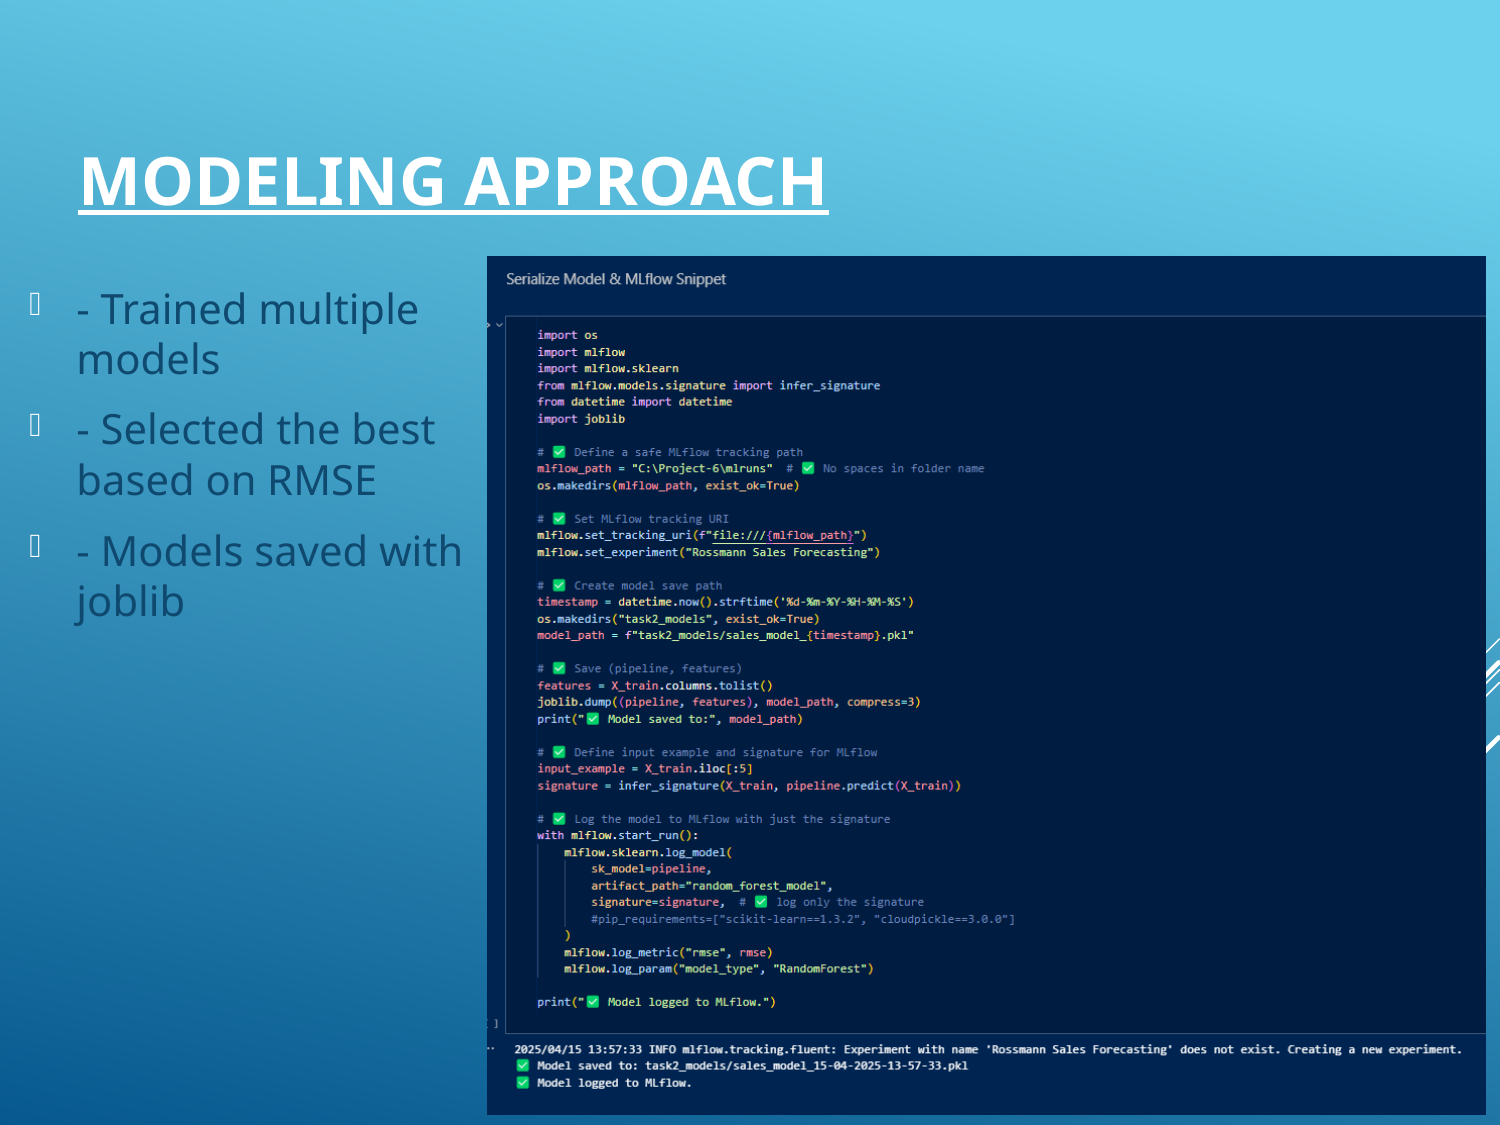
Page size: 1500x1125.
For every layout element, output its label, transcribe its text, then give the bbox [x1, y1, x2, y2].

title Modeling Approach [63, 53, 1139, 256]
picture [486, 256, 1486, 1115]
list - Trained multiple models - Selected the best based on RMSE - Models saved with joblib [14, 178, 574, 729]
